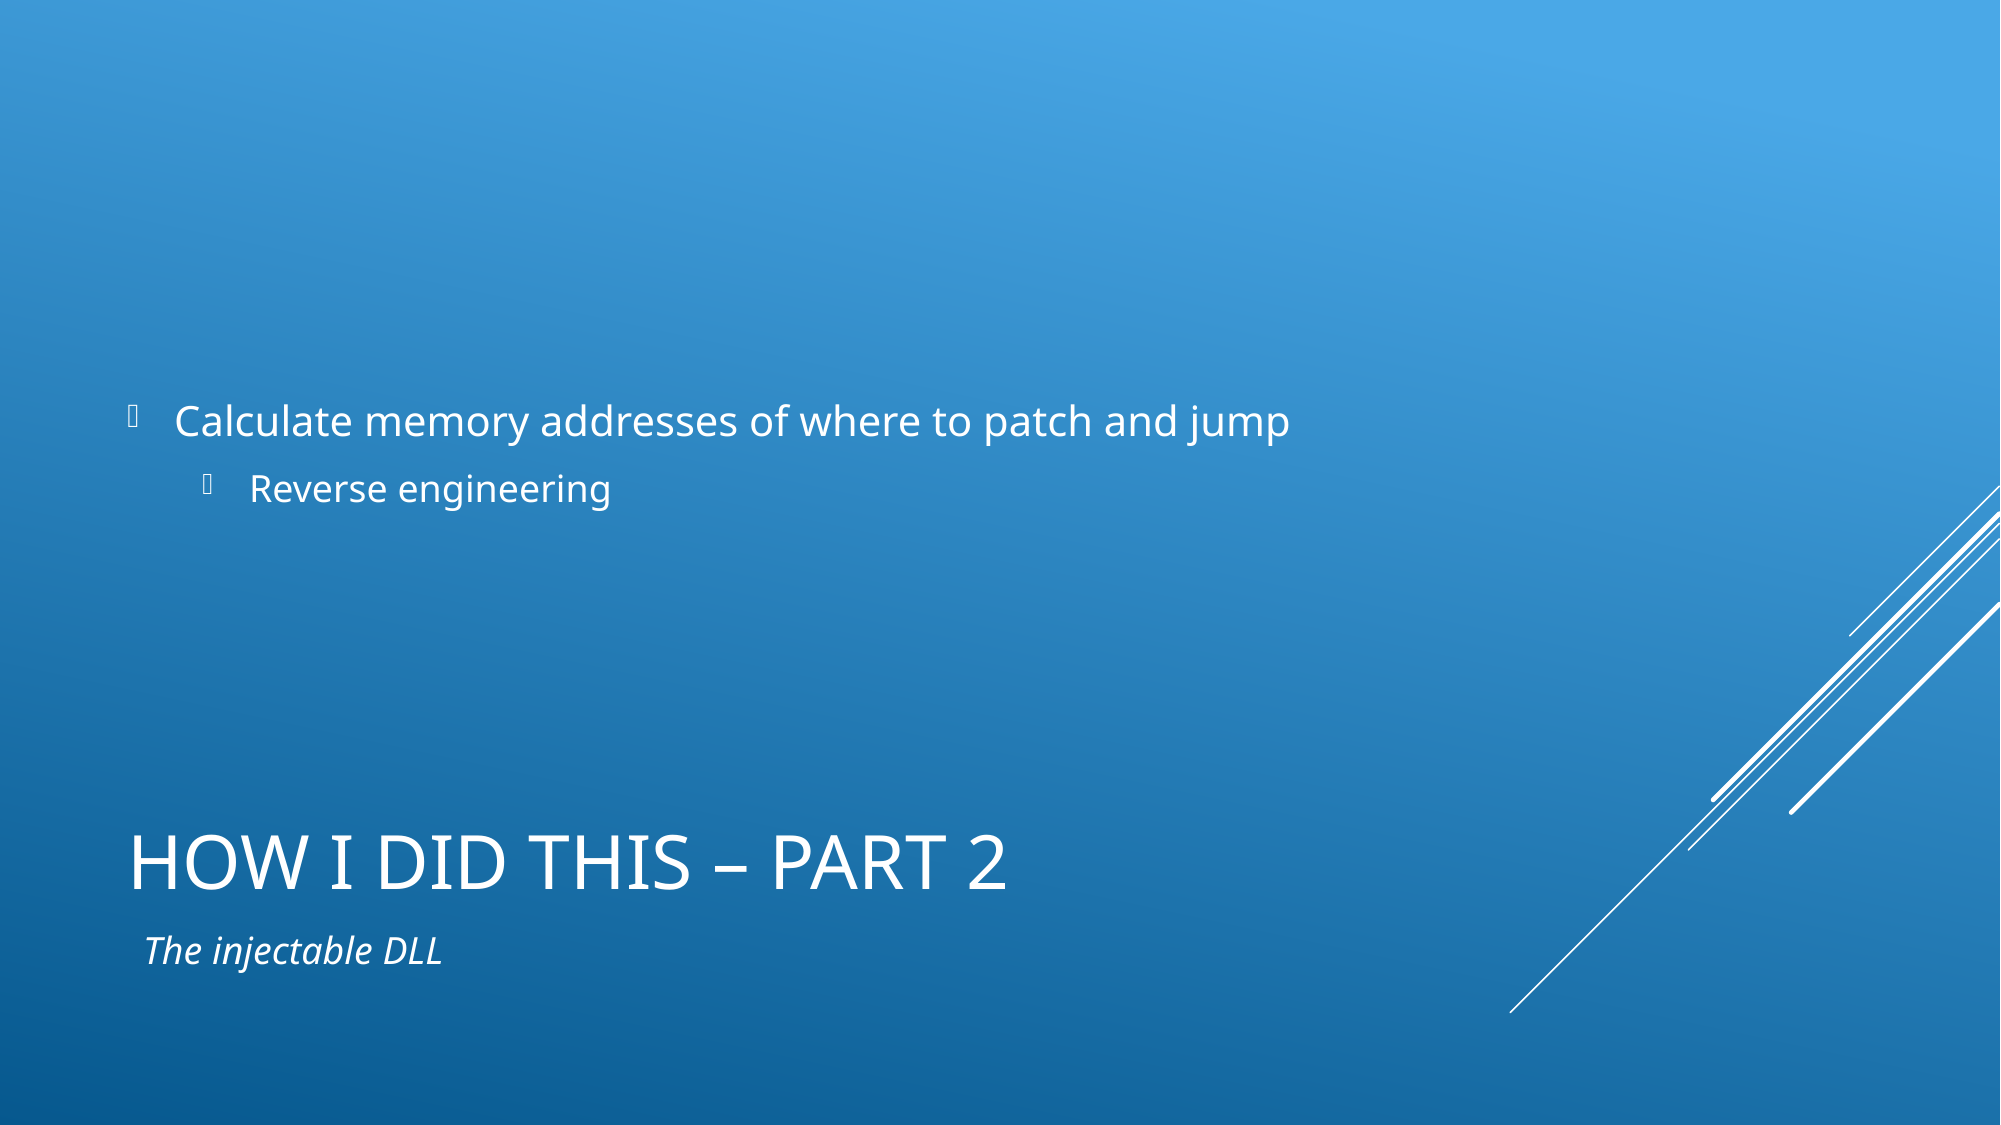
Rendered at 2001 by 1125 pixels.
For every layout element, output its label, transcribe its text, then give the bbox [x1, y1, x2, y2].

title How I did this – PART 2 [112, 749, 1513, 984]
text_box The injectable DLL [128, 919, 459, 980]
list Calculate memory addresses of where to patch and jump Reverse engineering [112, 155, 1513, 749]
